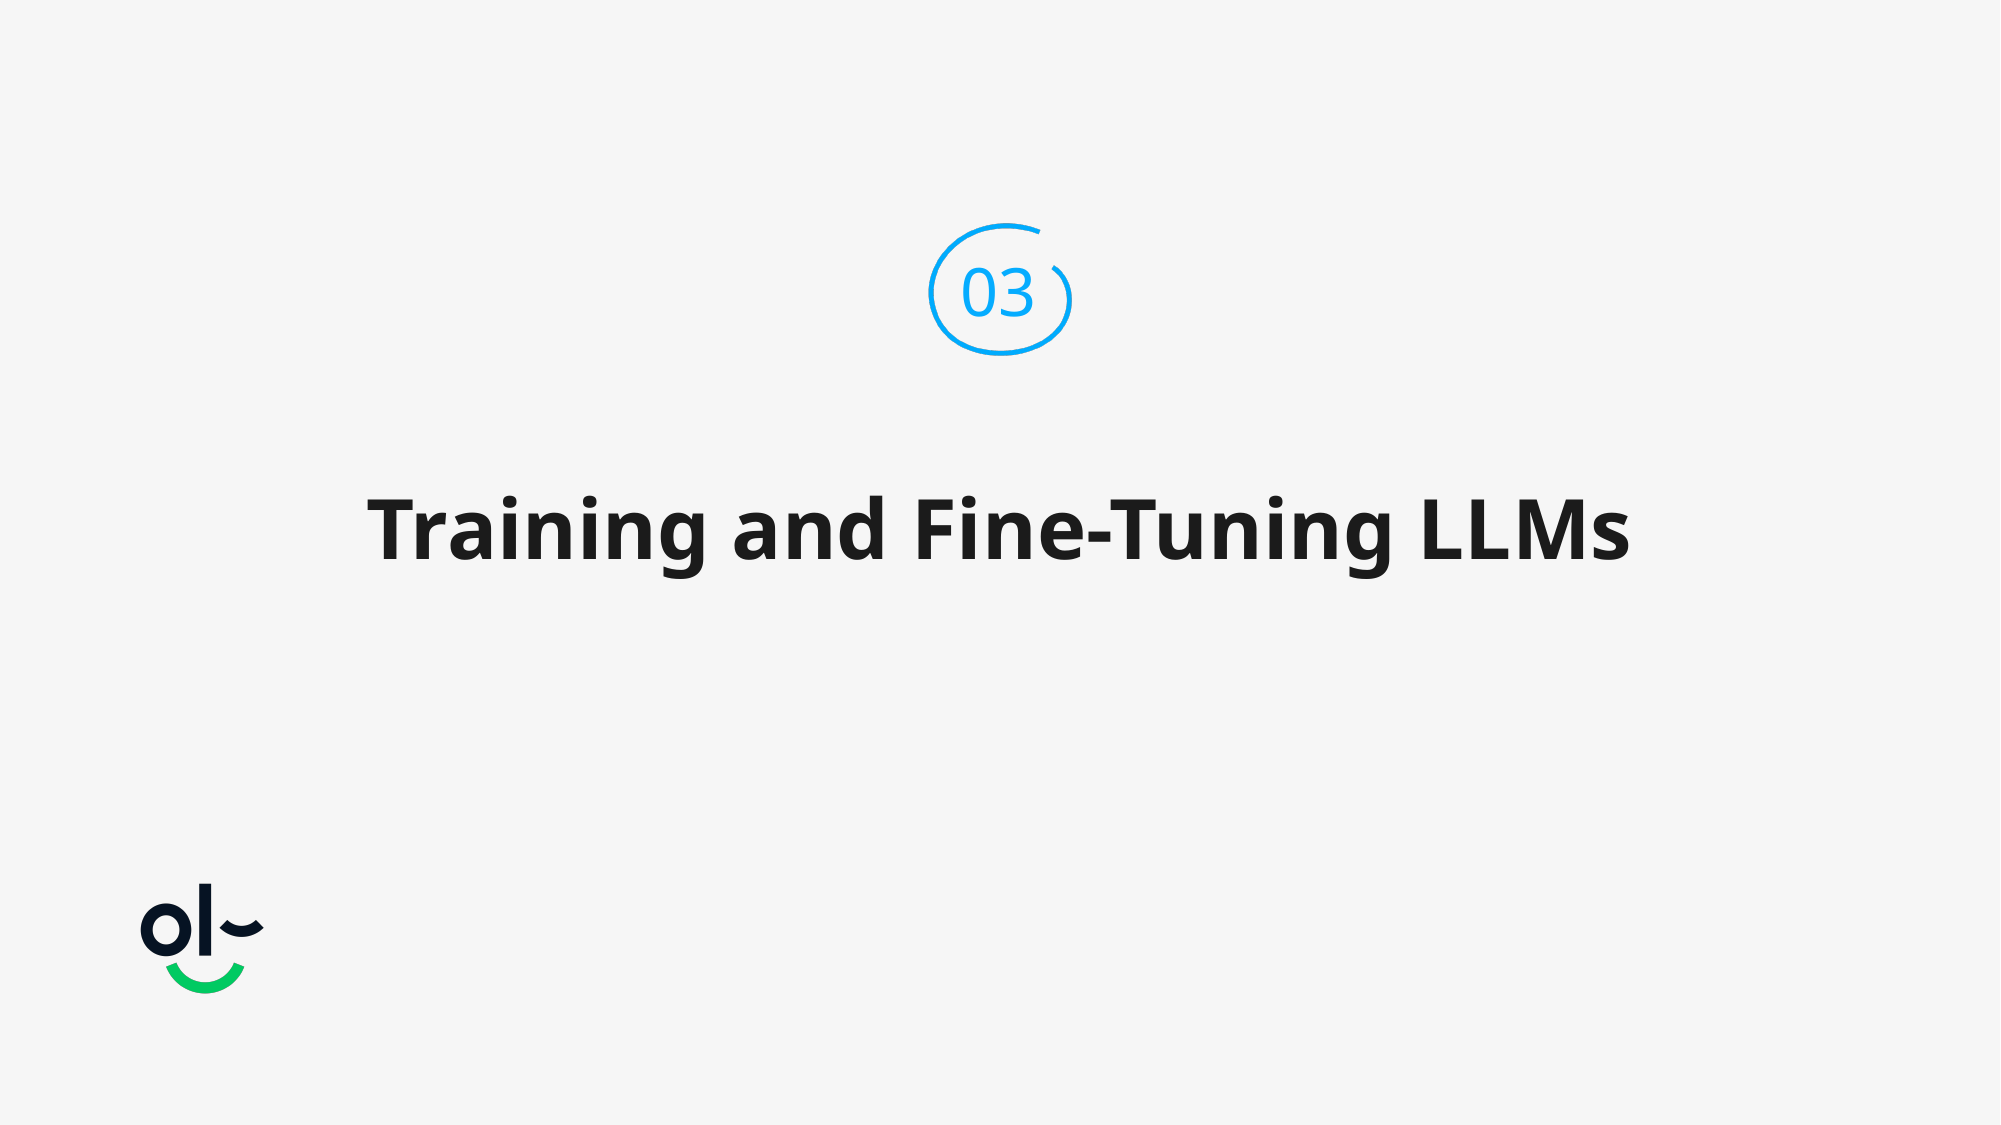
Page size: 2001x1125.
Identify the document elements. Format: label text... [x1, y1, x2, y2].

picture [928, 223, 994, 284]
picture [934, 223, 1072, 350]
title Training and Fine-Tuning LLMs [202, 398, 1798, 667]
picture [90, 833, 315, 1044]
picture [928, 301, 1072, 357]
